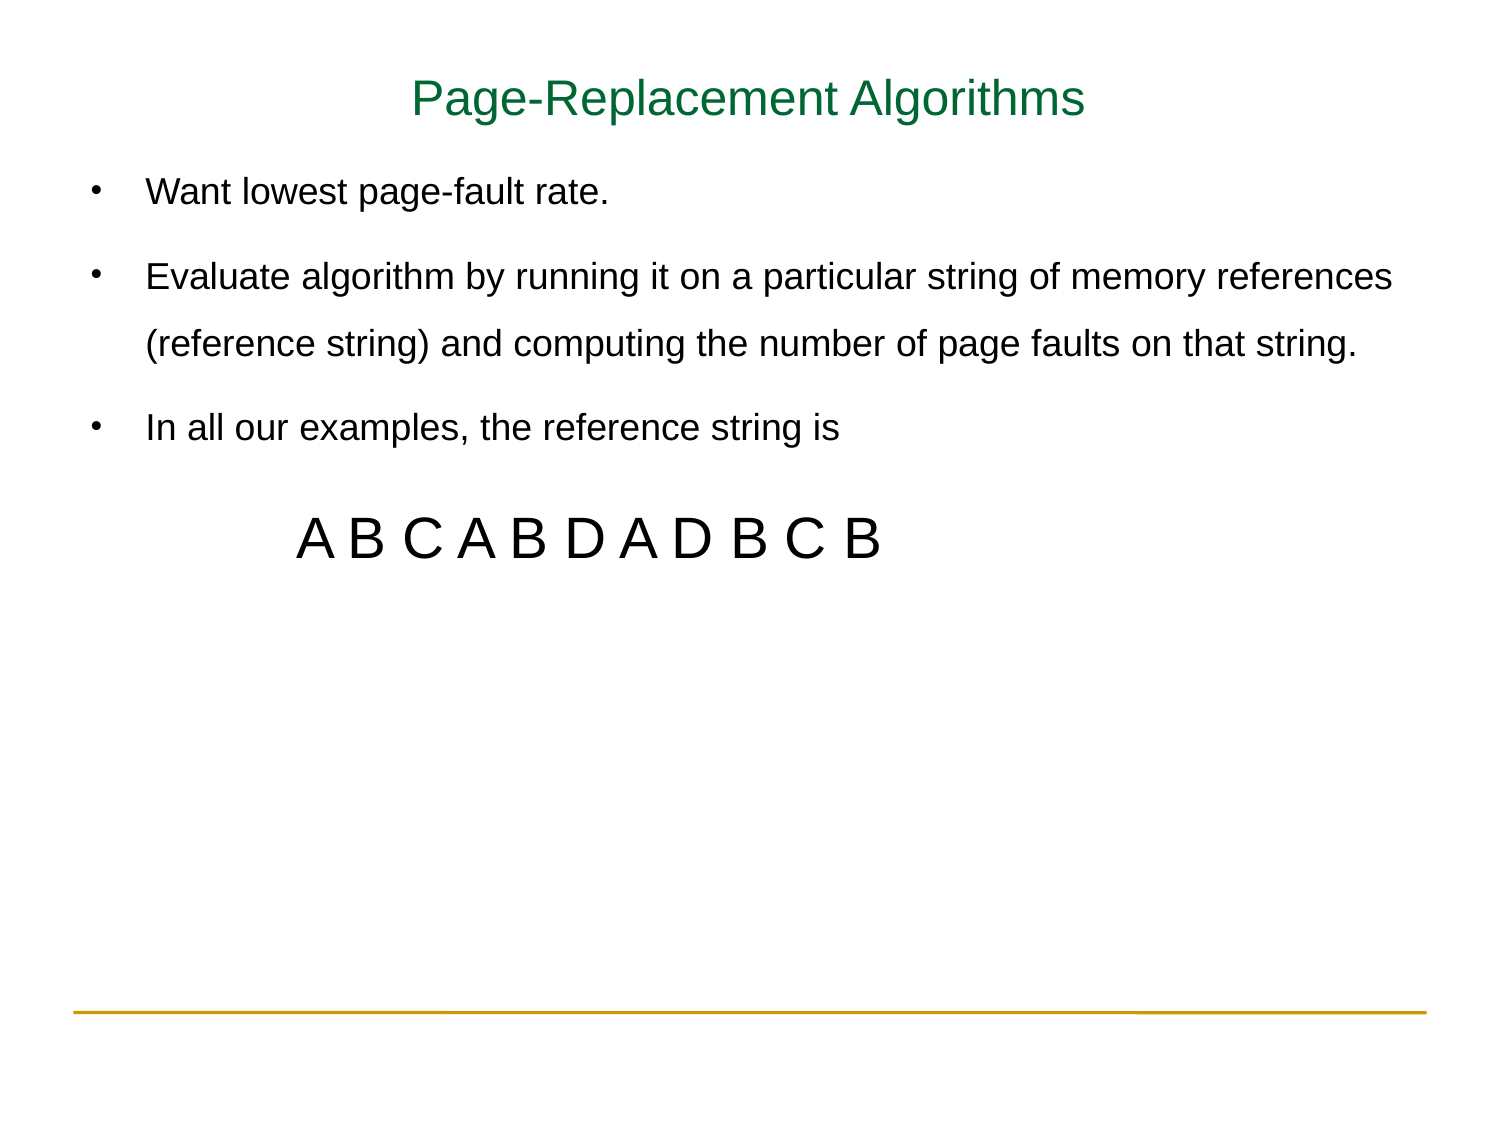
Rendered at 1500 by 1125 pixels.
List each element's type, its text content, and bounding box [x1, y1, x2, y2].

text_box Page-Replacement Algorithms [75, 58, 1422, 134]
text_box Want lowest page-fault rate. Evaluate algorithm by running it on a particular string of memory references (reference string) and computing the number of page faults on that string. In all our examples, the reference string is A B C A B D A D B C B [75, 137, 1422, 963]
